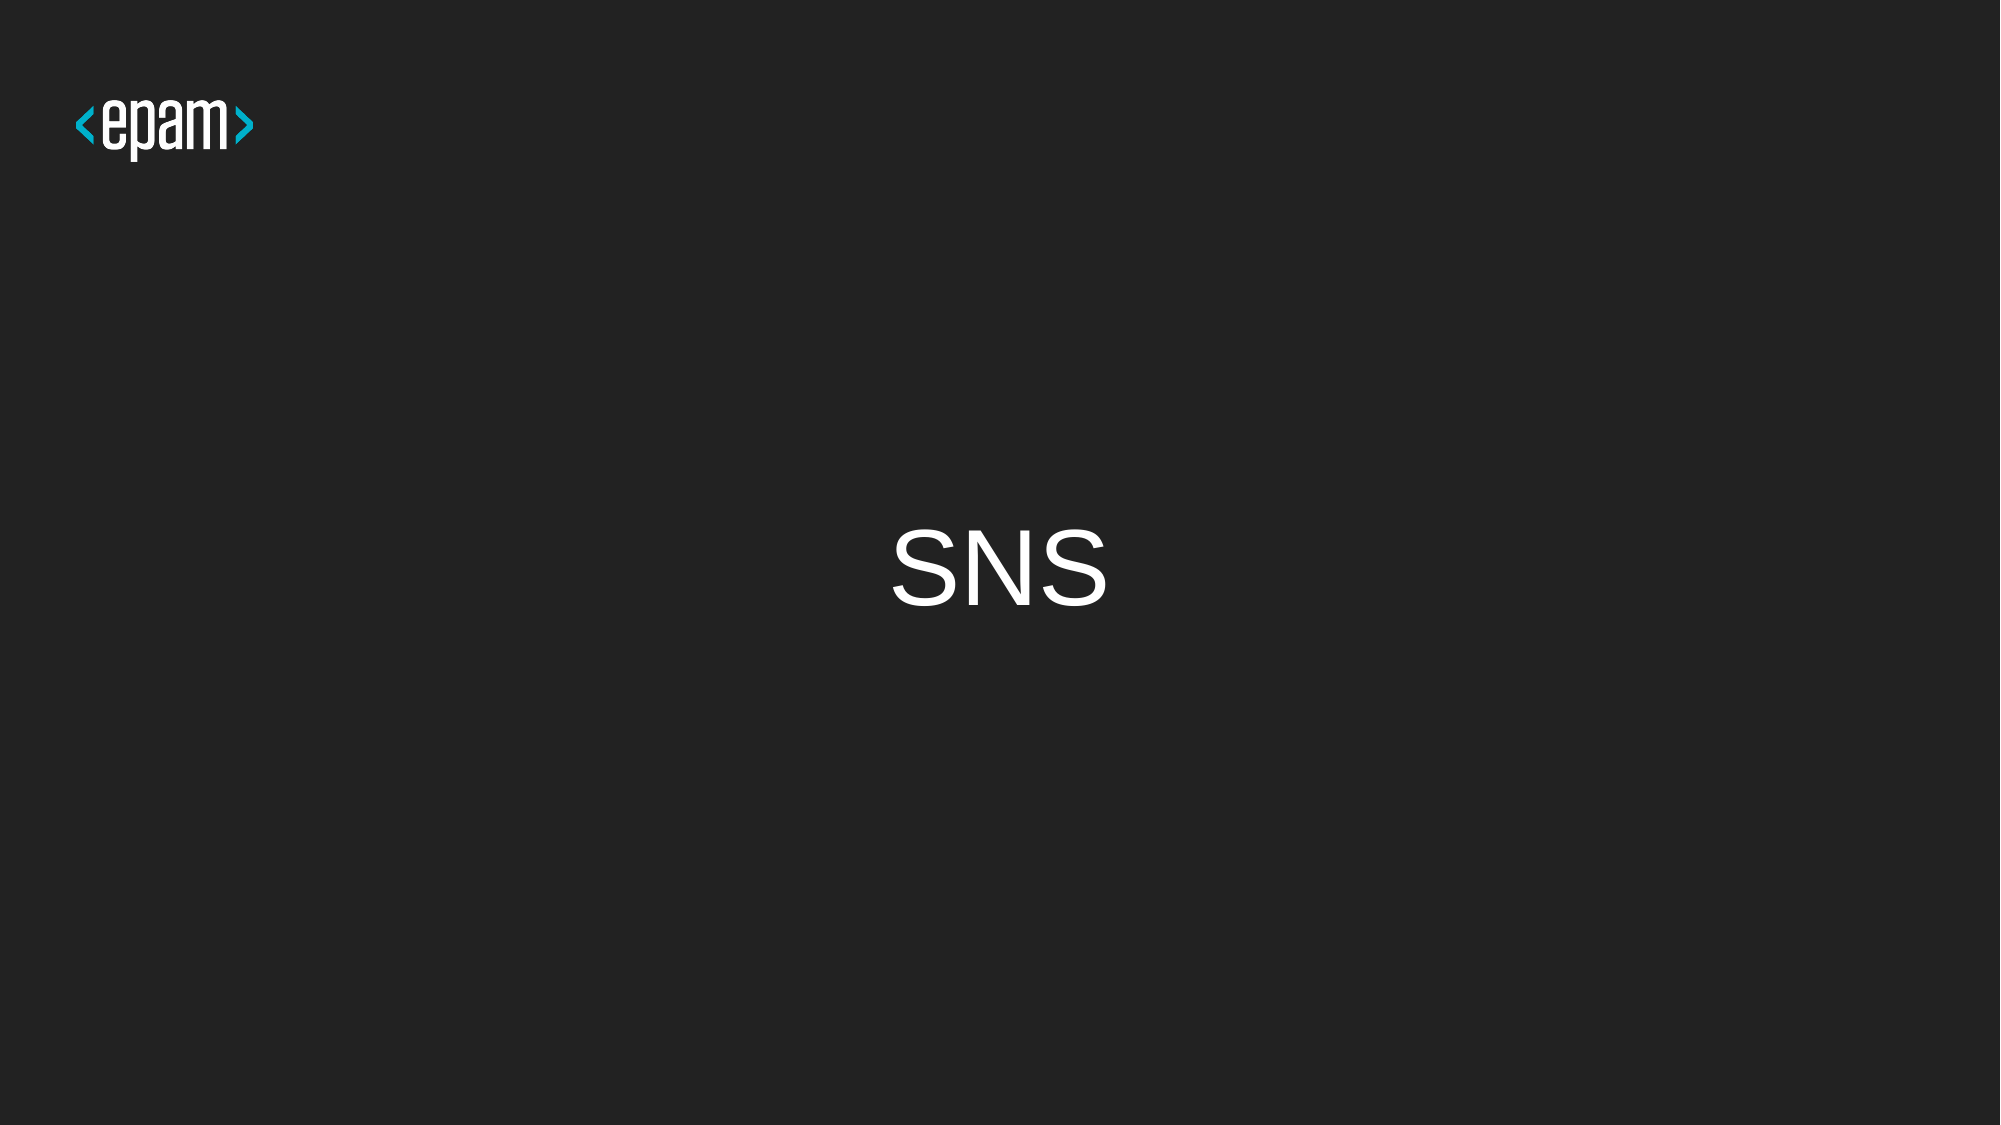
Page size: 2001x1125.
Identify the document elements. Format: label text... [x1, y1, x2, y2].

picture [76, 100, 253, 162]
title SNS [75, 496, 1925, 685]
